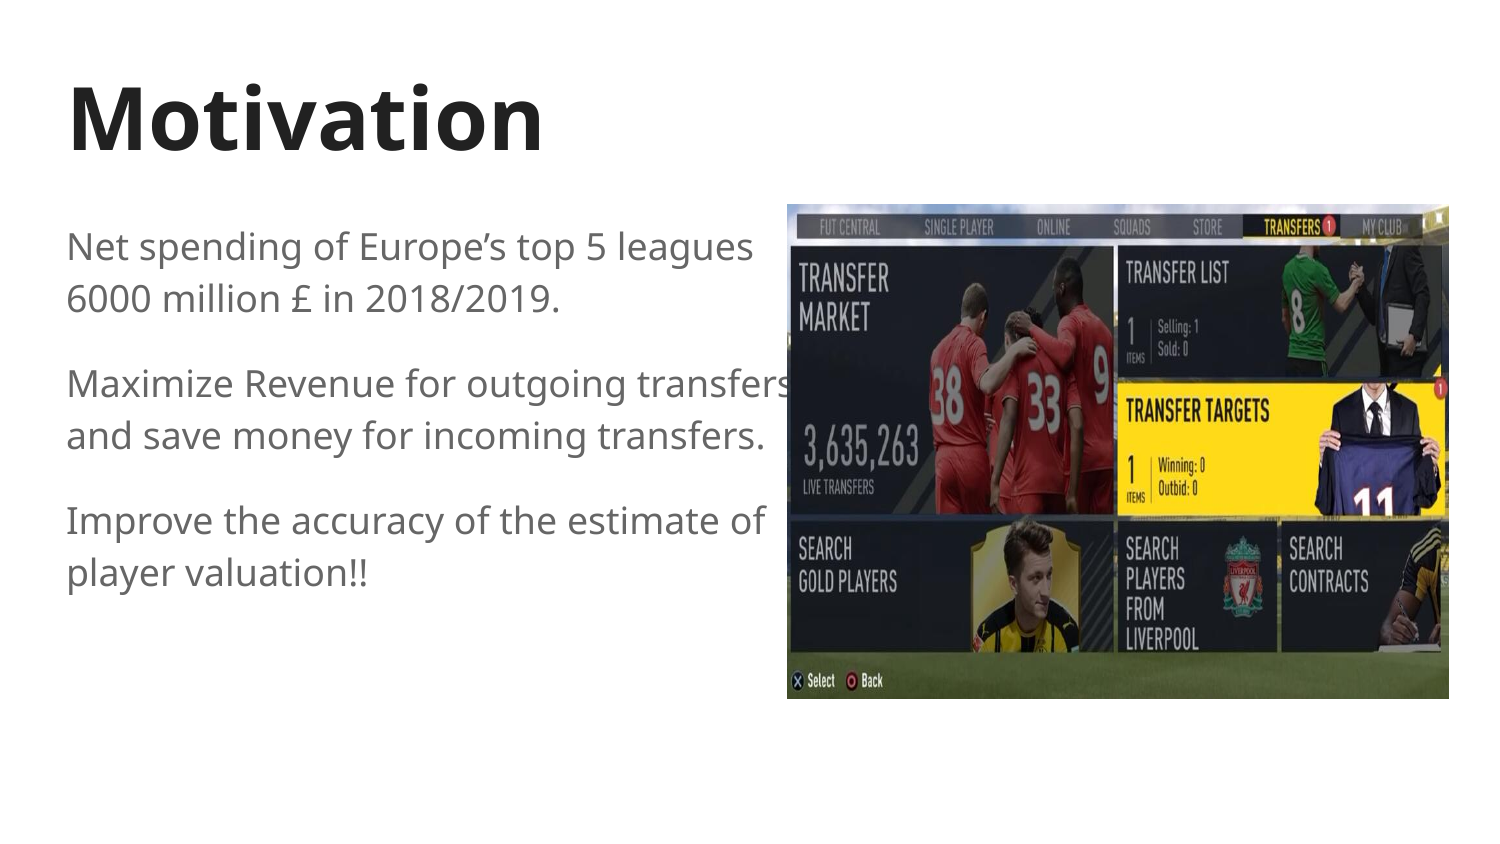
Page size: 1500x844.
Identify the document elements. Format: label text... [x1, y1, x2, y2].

list Net spending of Europe’s top 5 leagues 6000 million £ in 2018/2019. Maximize Revenue for outgoing transfers and save money for incoming transfers. Improve the accuracy of the estimate of player valuation!! [51, 201, 835, 750]
title Motivation [51, 48, 1449, 180]
picture [786, 204, 1450, 699]
